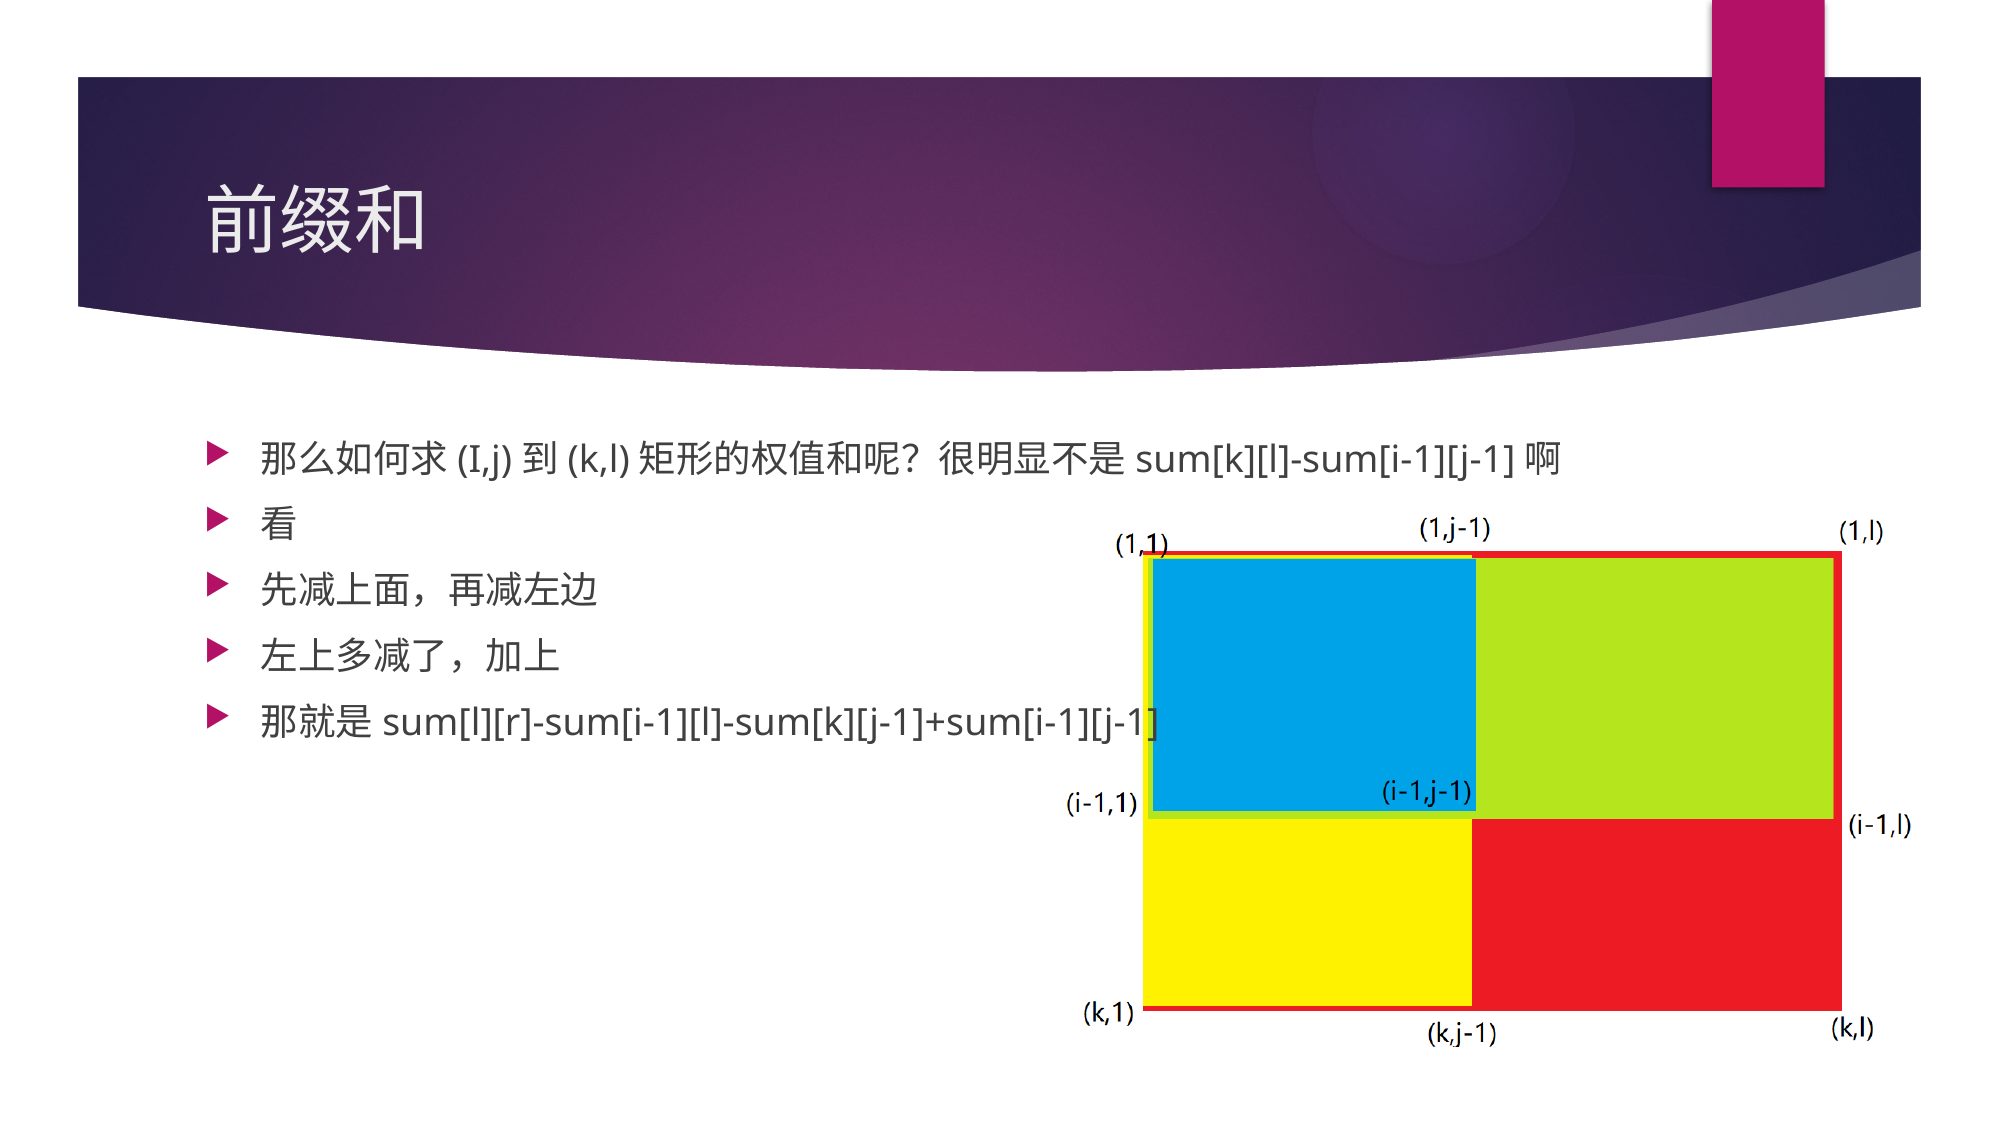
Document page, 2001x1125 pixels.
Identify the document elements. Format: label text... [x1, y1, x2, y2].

picture [1053, 505, 1926, 1064]
title 前缀和 [189, 159, 1627, 276]
list 那么如何求(I,j)到(k,l)矩形的权值和呢？很明显不是sum[k][l]-sum[i-1][j-1]啊 看 先减上面，再减左边 左上多减了，加上 那就是sum[l][r]-sum[i-1][l]-sum[k][j-1]+sum[i-1][j-1] [189, 427, 1638, 1016]
